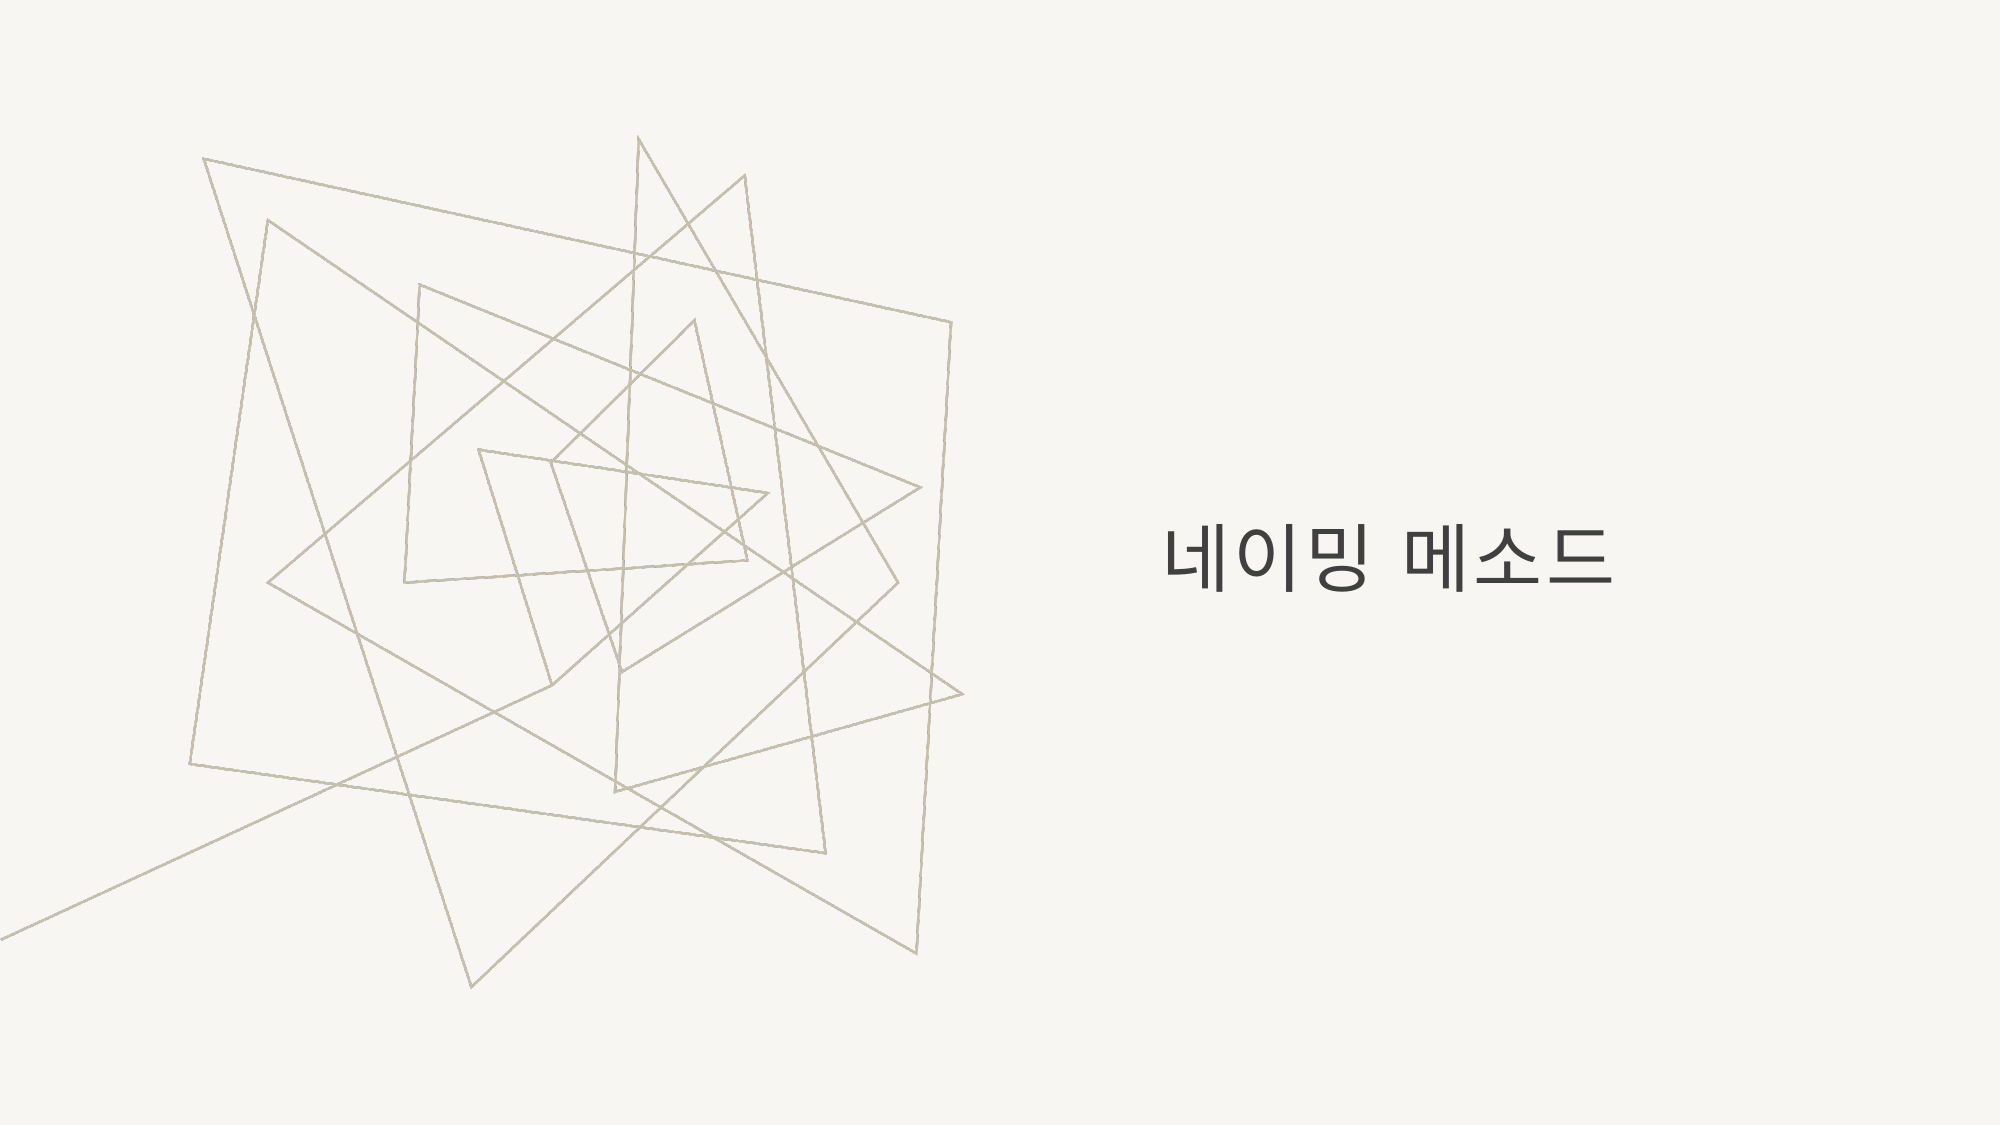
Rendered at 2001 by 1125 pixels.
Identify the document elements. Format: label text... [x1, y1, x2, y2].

title 네이밍 메소드 [1146, 421, 1833, 704]
picture [0, 135, 965, 989]
